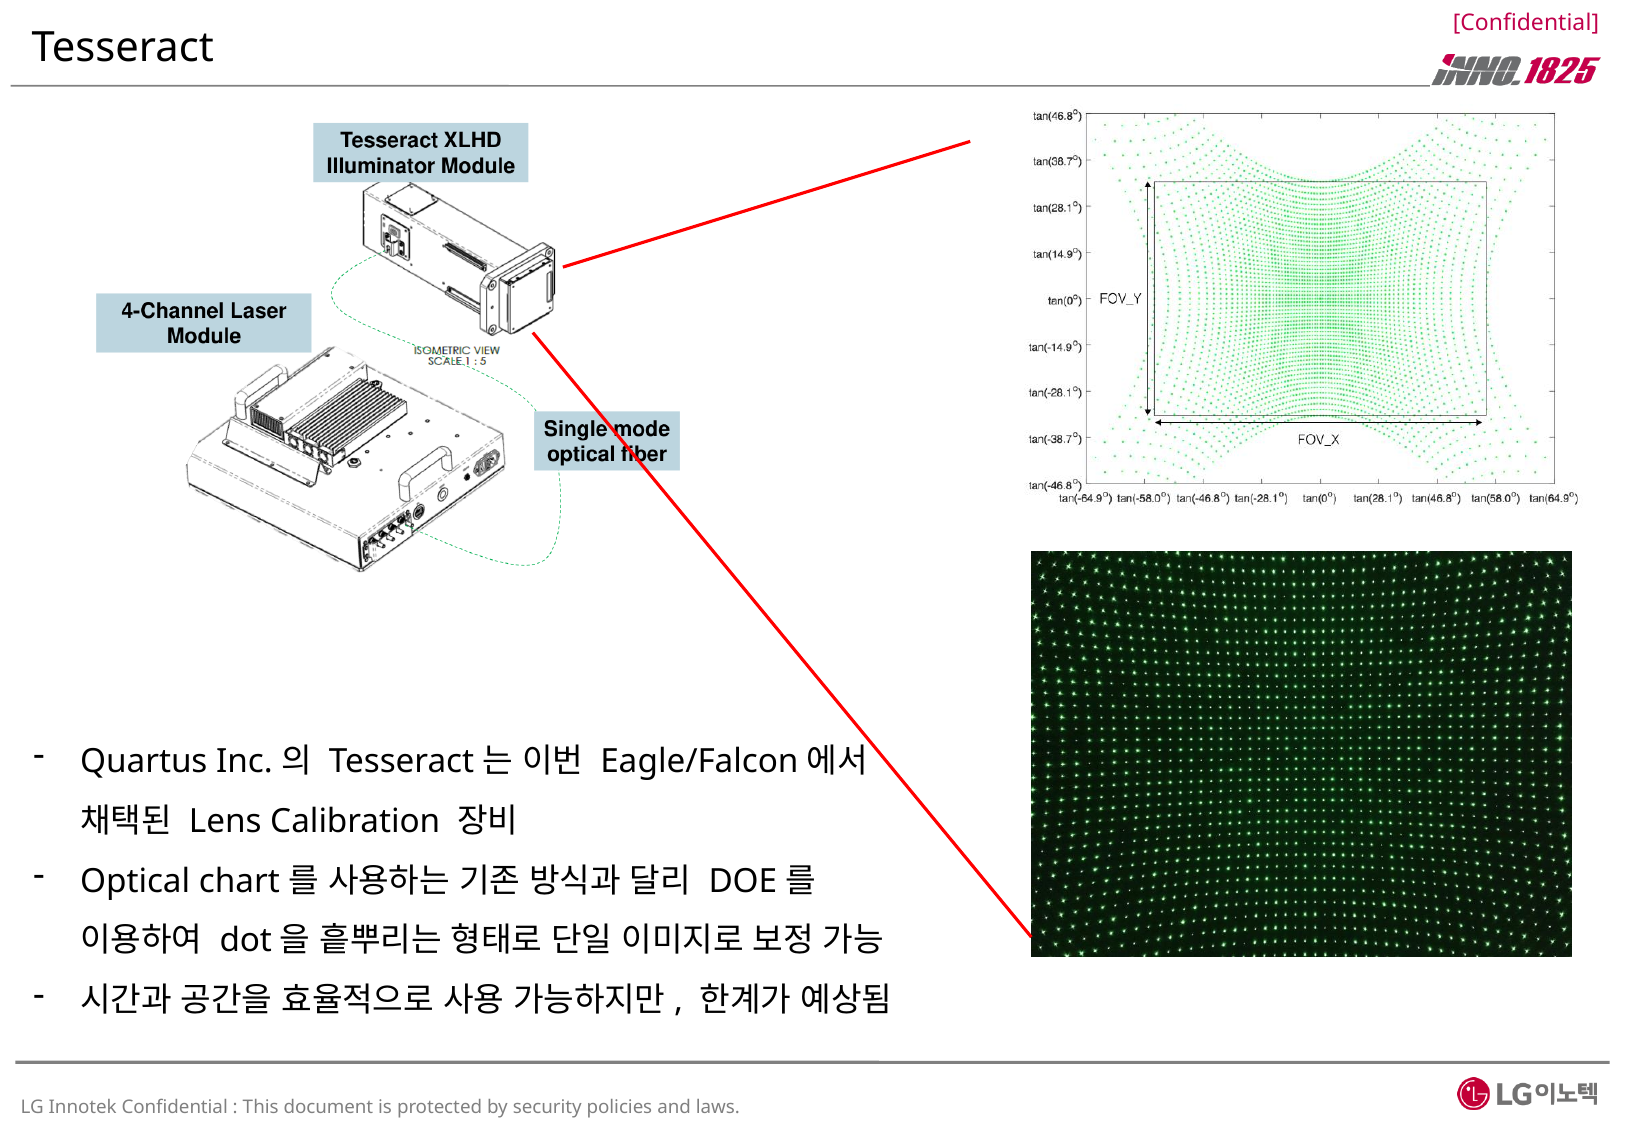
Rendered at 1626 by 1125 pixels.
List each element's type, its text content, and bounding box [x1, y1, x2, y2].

picture [1430, 53, 1603, 88]
picture [1017, 104, 1586, 510]
text_box Quartus Inc.의 Tesseract는 이번 Eagle/Falcon에서 채택된 Lens Calibration 장비 Optical chart를 사용하는 기존 방식과 달리 DOE를 이용하여 dot을 흩뿌리는 형태로 단일 이미지로 보정 가능 시간과 공간을 효율적으로 사용 가능하지만, 한계가 예상됨 [18, 711, 938, 1026]
title Tesseract [16, 13, 939, 83]
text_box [562, 141, 971, 268]
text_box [532, 332, 1032, 938]
picture [1457, 1077, 1597, 1110]
picture [1031, 551, 1572, 957]
picture [86, 116, 687, 577]
